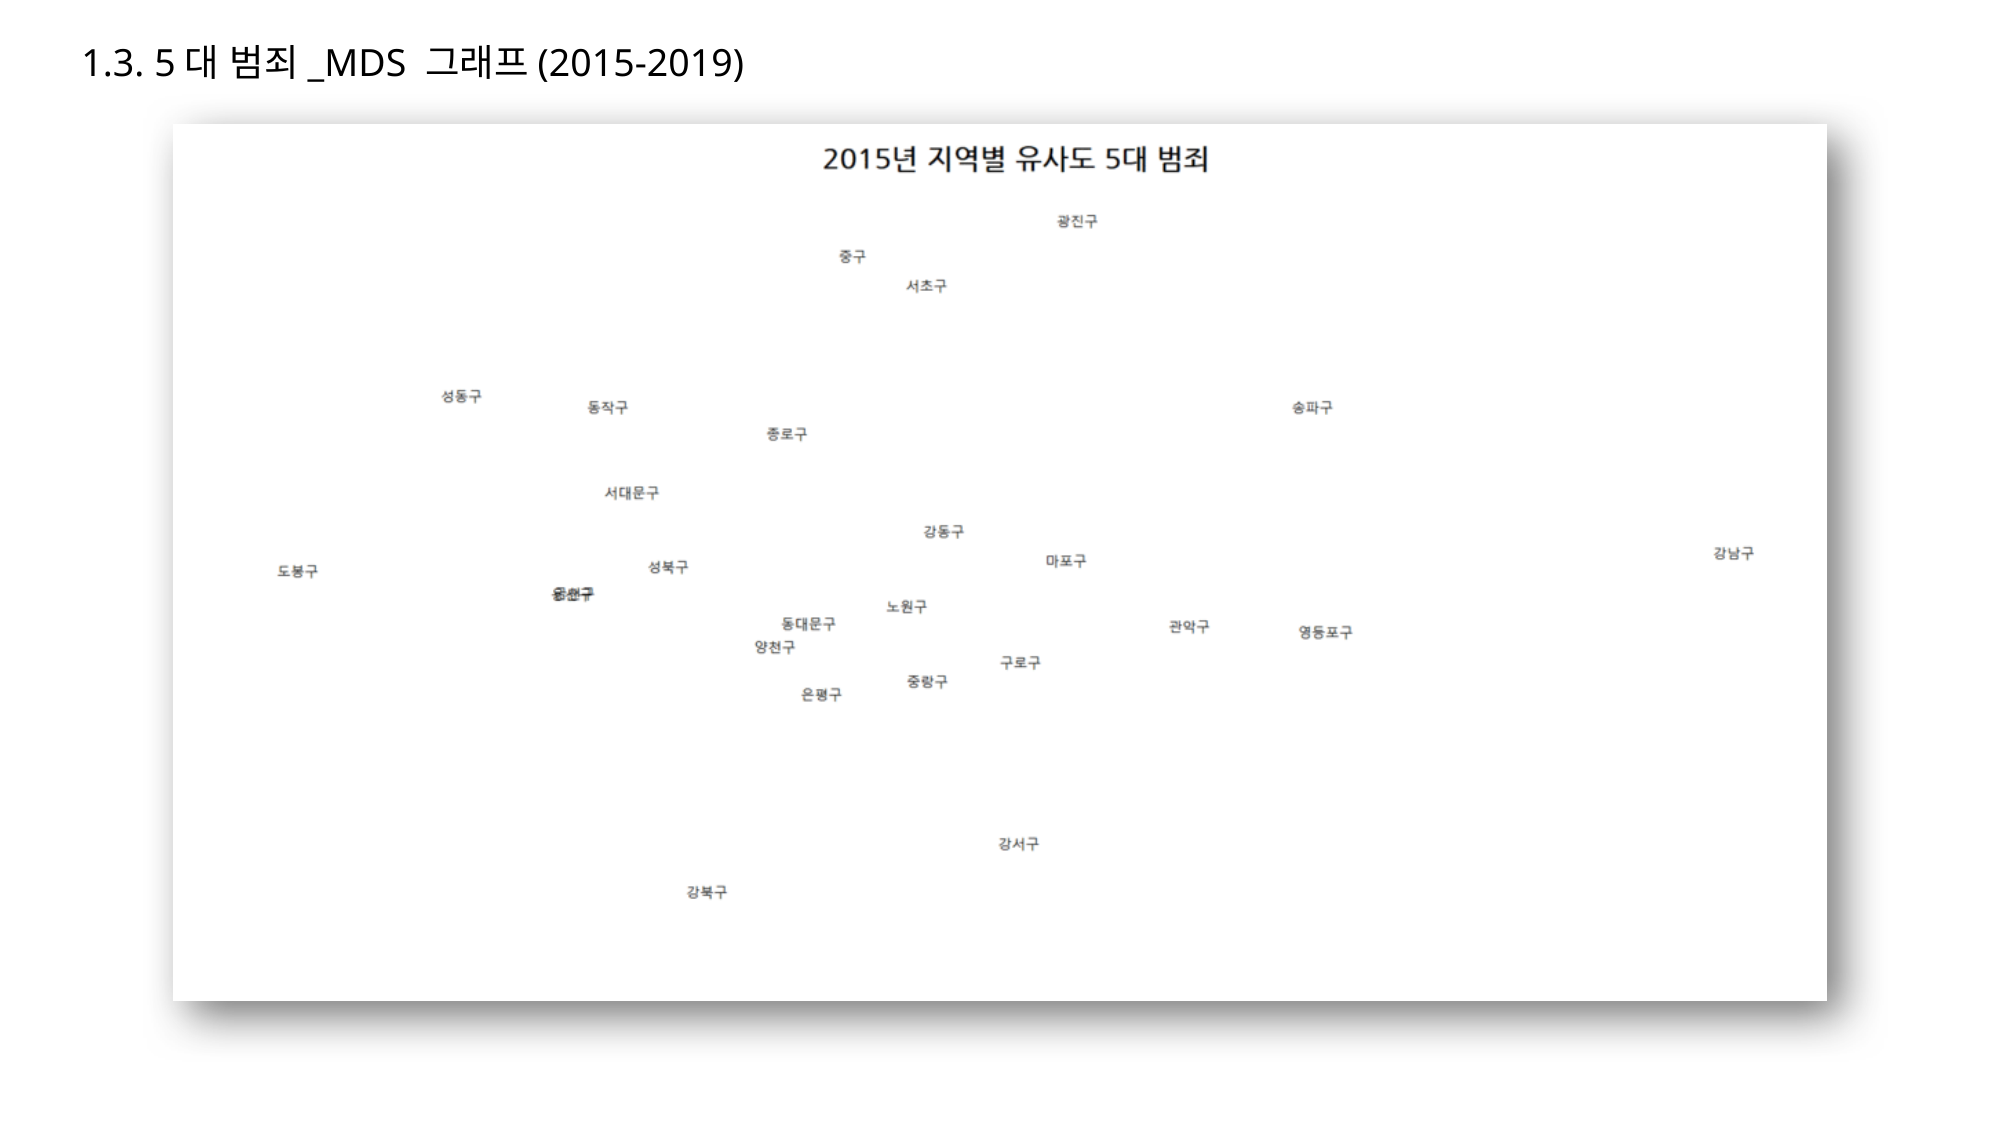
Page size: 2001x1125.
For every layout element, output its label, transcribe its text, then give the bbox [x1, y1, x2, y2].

picture [173, 124, 1827, 1001]
text_box 1.3. 5대 범죄_MDS 그래프(2015-2019) [66, 31, 760, 92]
